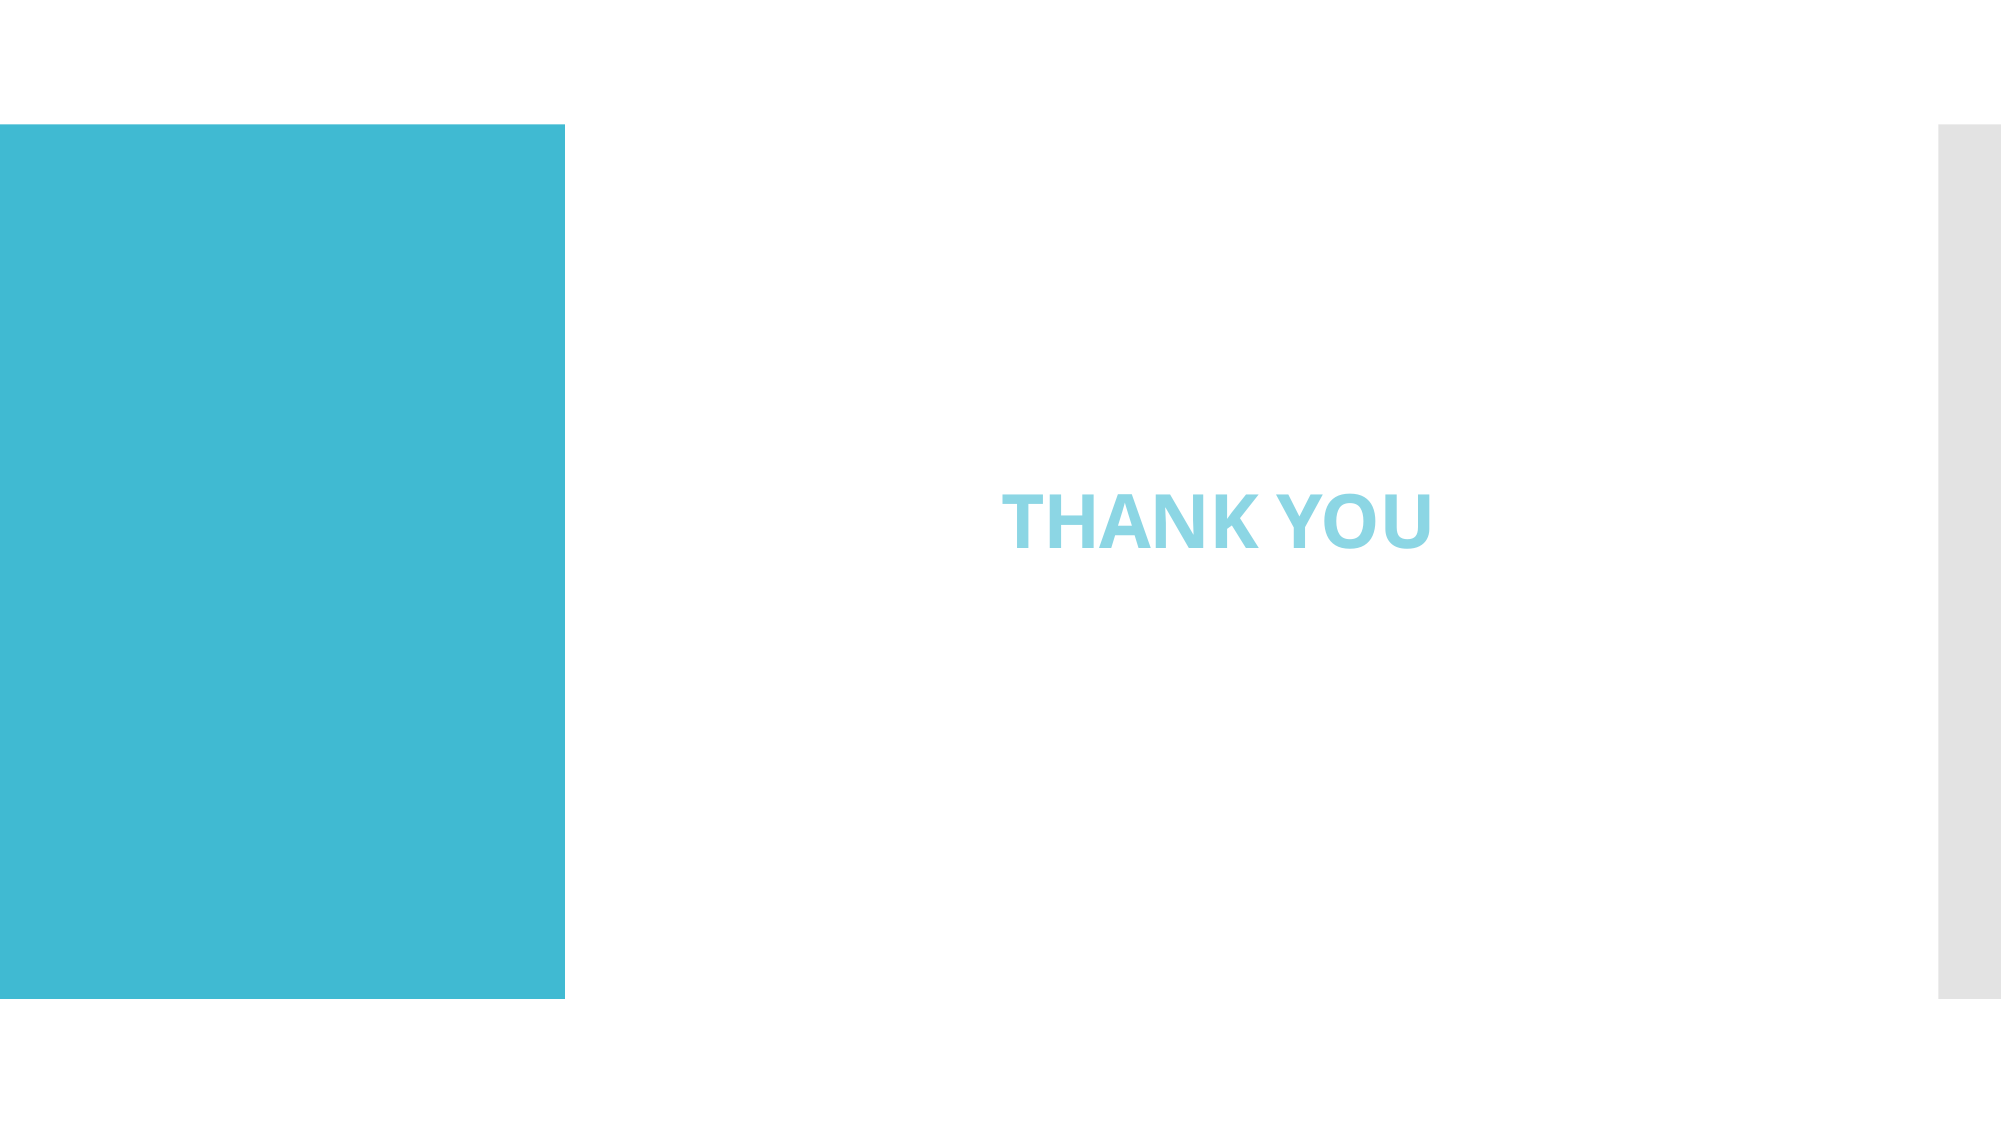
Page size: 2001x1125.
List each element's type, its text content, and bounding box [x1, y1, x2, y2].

title THANK YOU [619, 222, 1918, 825]
